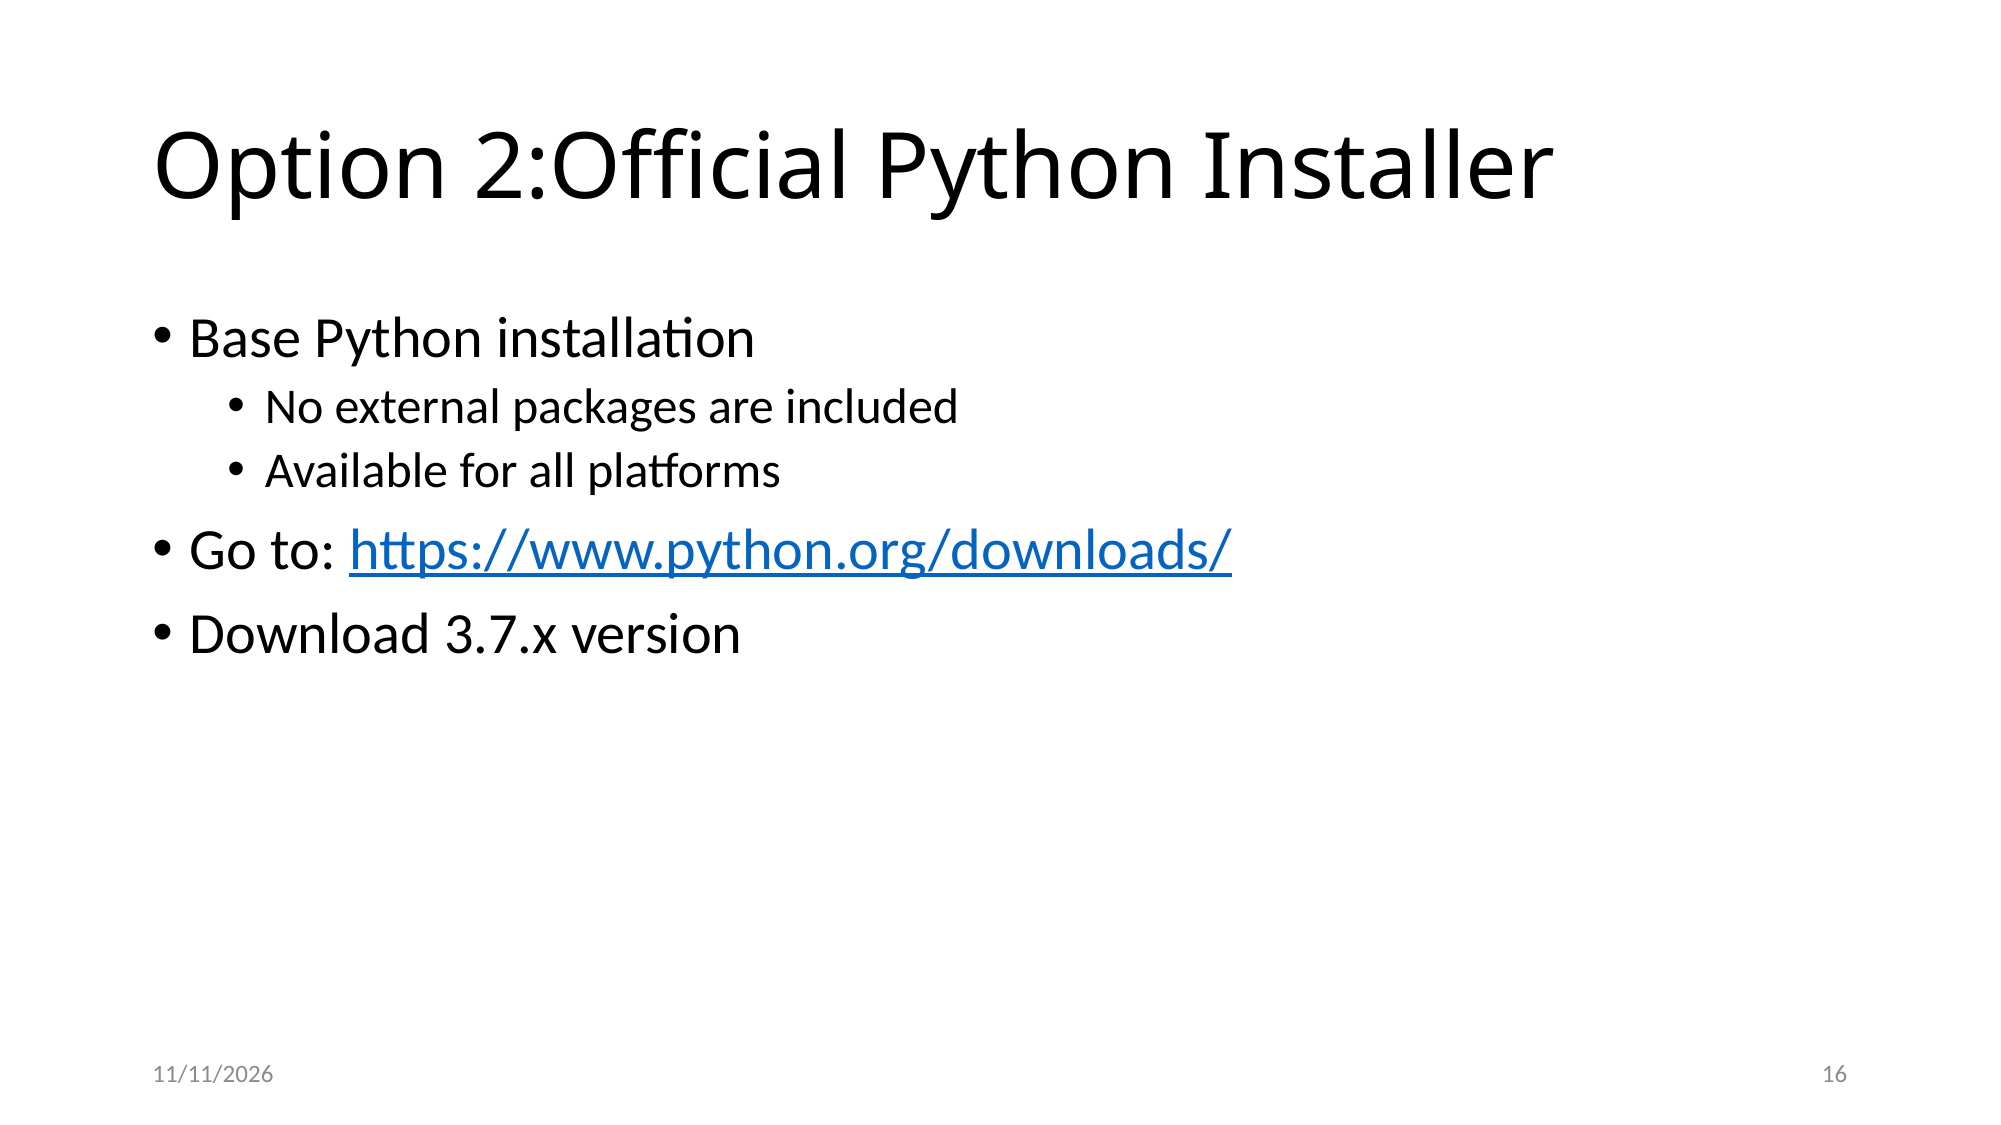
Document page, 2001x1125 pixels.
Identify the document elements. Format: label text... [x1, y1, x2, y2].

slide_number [137, 1042, 588, 1103]
slide_number 16 [1412, 1042, 1863, 1103]
list Base Python installation No external packages are included Available for all platforms Go to: https://www.python.org/downloads/ Download 3.7.x version [137, 299, 1863, 1014]
title Option 2:Official Python Installer [137, 59, 1863, 278]
